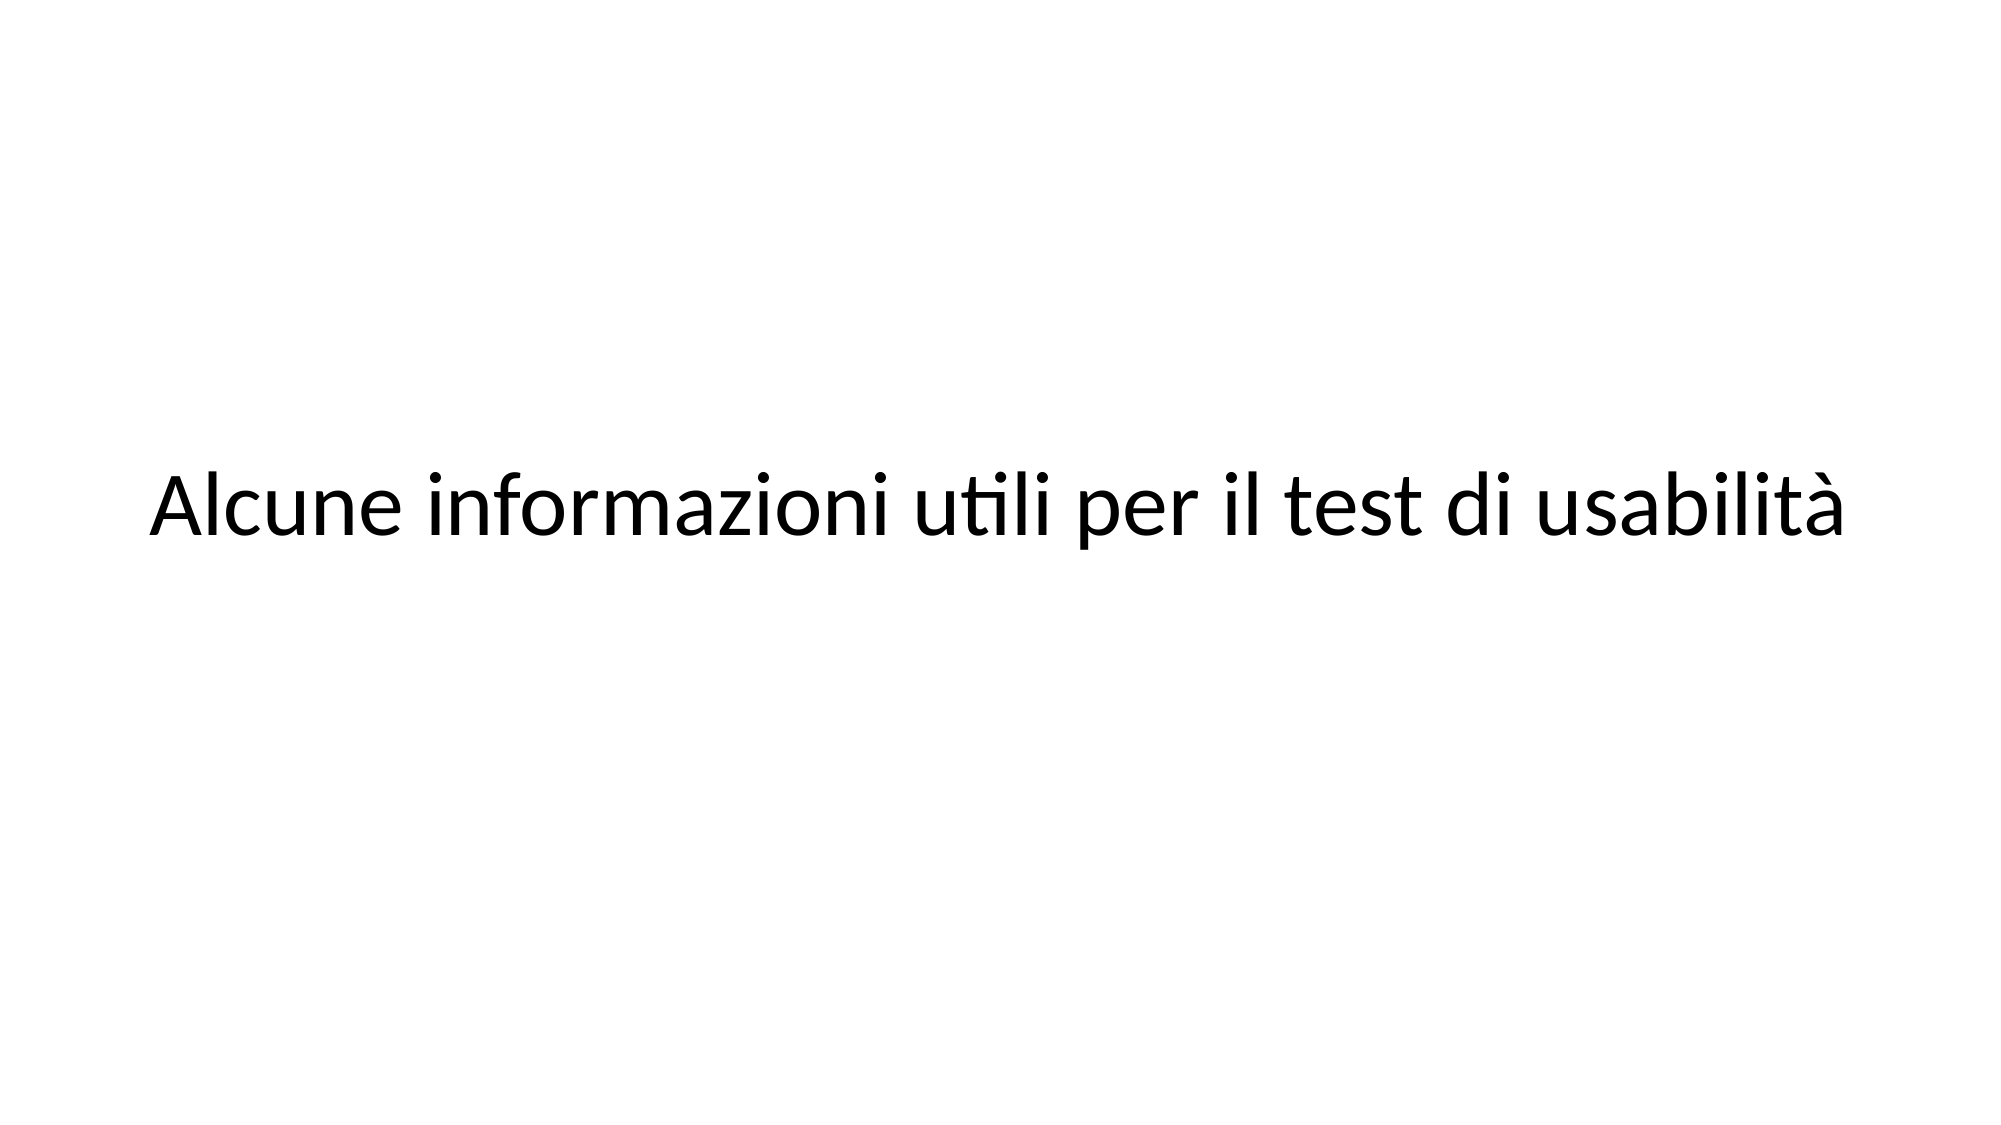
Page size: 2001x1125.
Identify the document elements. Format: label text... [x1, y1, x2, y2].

text_box Alcune informazioni utili per il test di usabilità [0, 436, 2000, 561]
